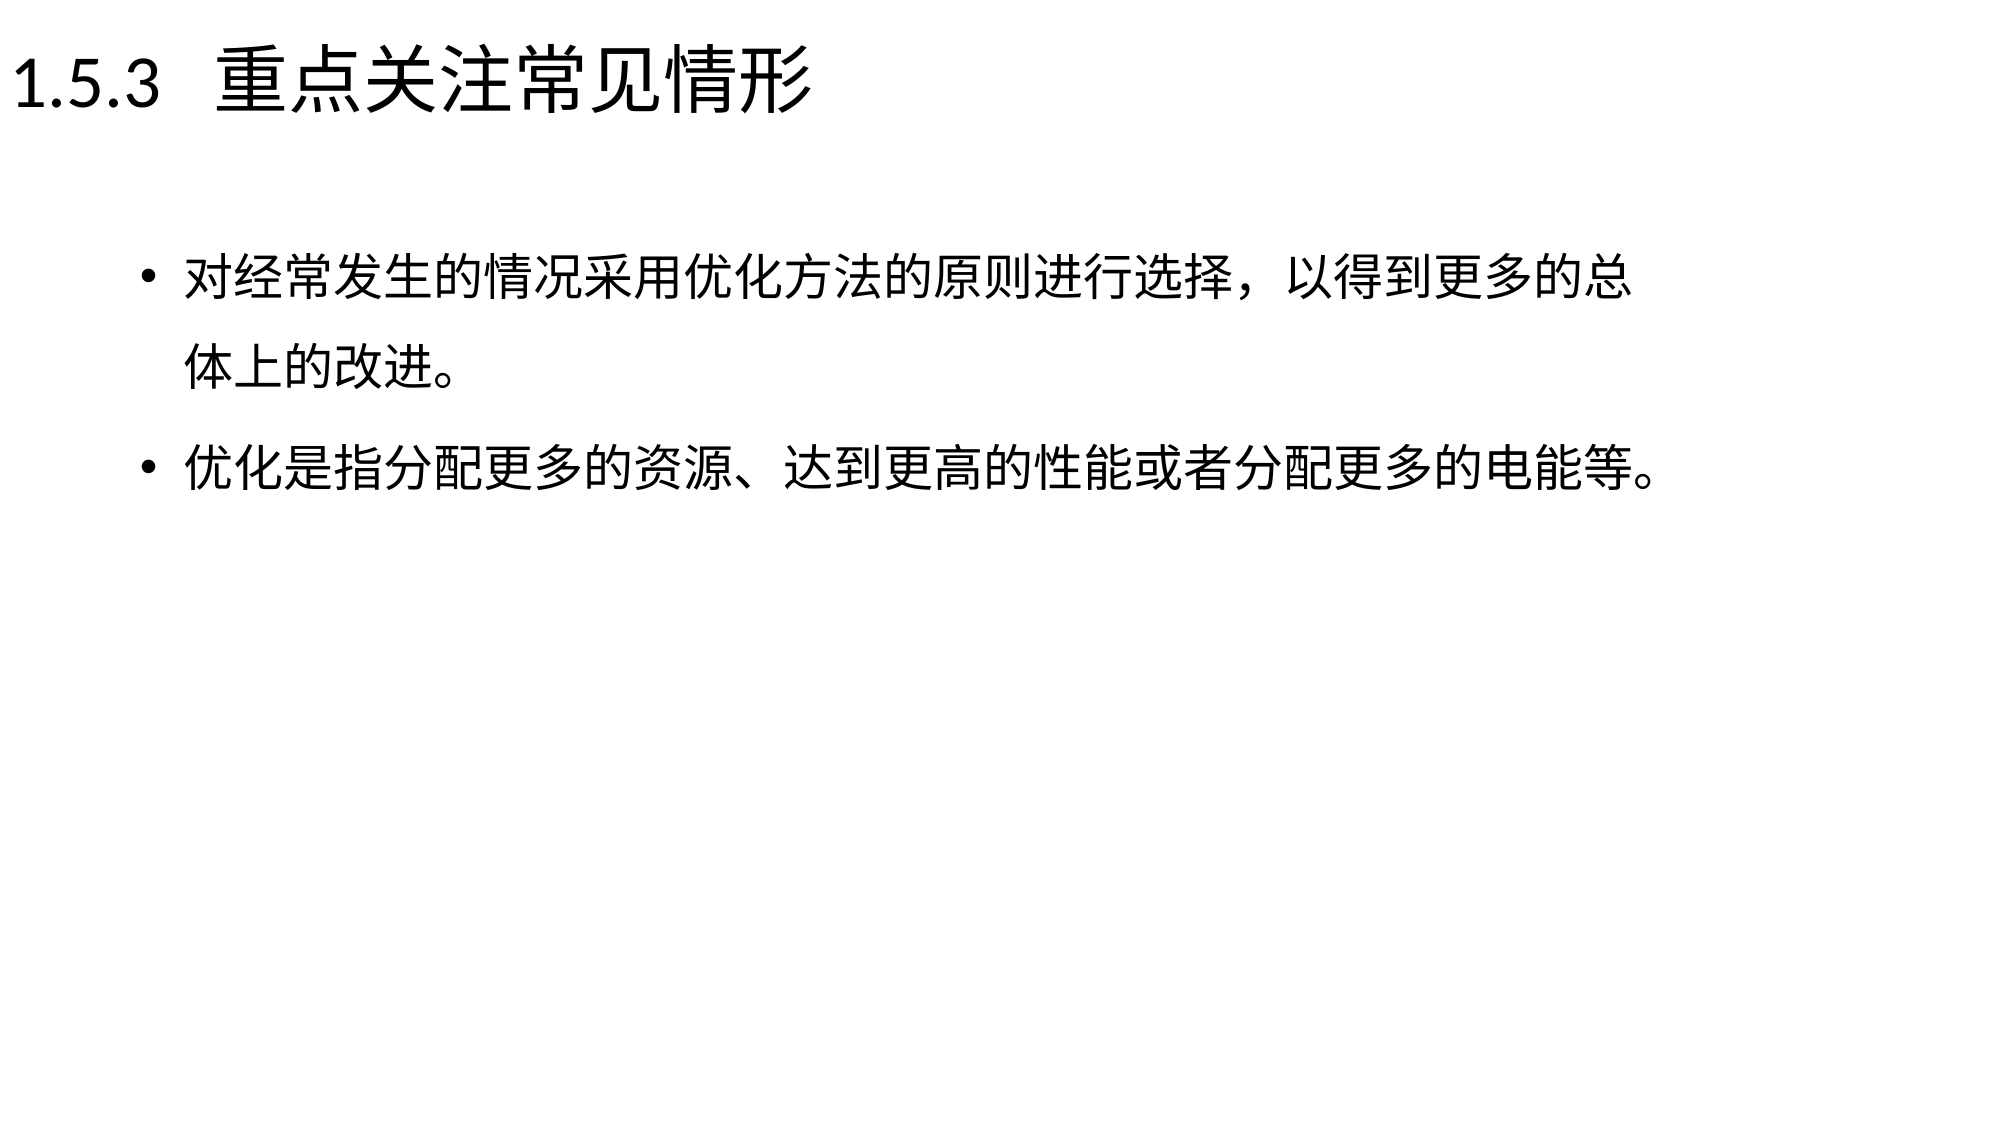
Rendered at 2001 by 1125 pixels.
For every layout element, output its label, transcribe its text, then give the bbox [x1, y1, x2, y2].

list 对经常发生的情况采用优化方法的原则进行选择，以得到更多的总体上的改进。 优化是指分配更多的资源、达到更高的性能或者分配更多的电能等。 [21, 208, 1655, 1097]
text_box 1.5.3 重点关注常见情形 [0, 25, 829, 130]
